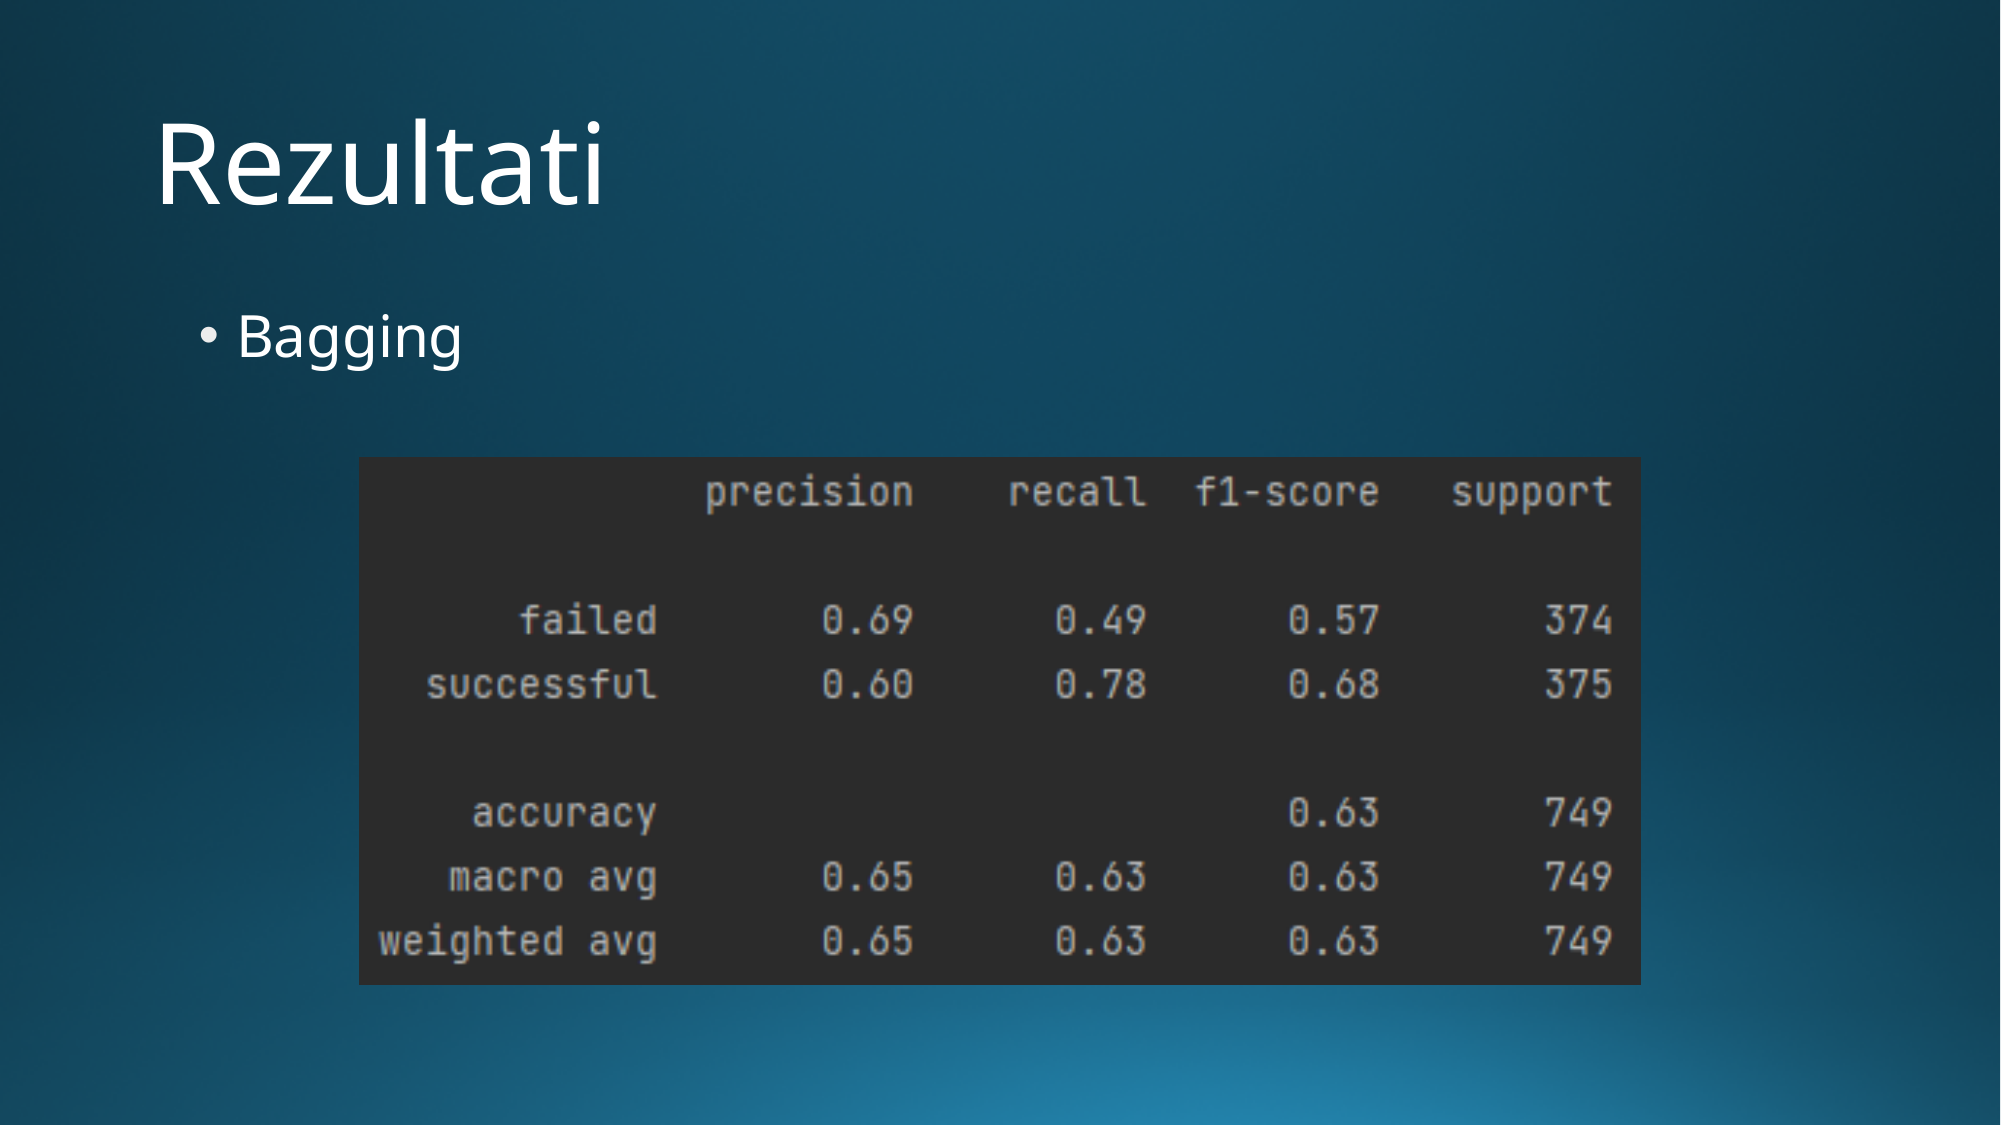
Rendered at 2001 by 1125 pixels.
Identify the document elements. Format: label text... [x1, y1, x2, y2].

list Bagging [183, 299, 1863, 1014]
title Rezultati [137, 59, 1863, 278]
picture [0, 0, 2001, 1125]
